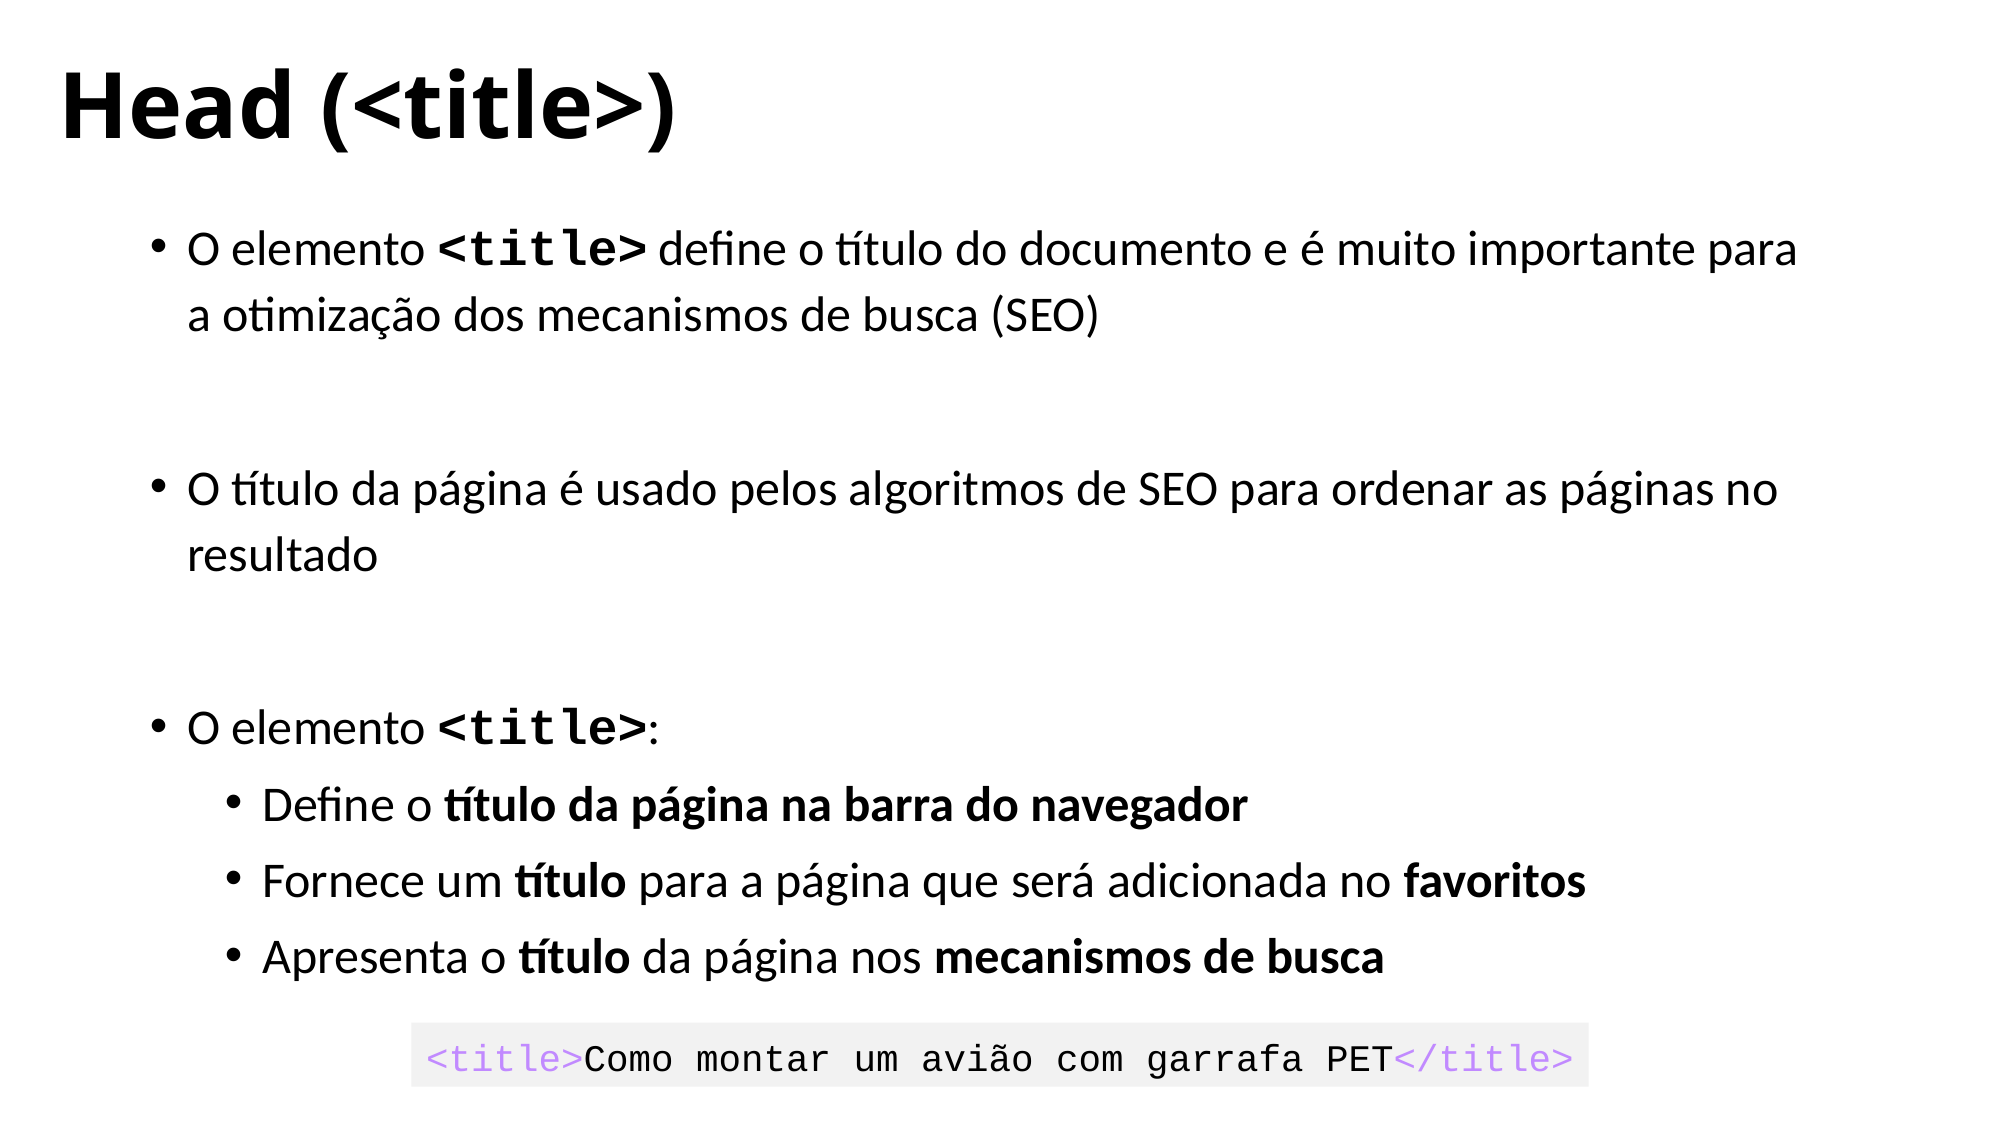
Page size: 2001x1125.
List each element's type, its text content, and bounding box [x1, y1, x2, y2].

text_box <title>Como montar um avião com garrafa PET</title> [411, 1022, 1589, 1087]
list O elemento <title> define o título do documento e é muito importante para a otimização dos mecanismos de busca (SEO) O título da página é usado pelos algoritmos de SEO para ordenar as páginas no resultado O elemento <title>: Define o título da página na barra do navegador Fornece um título para a página que será adicionada no favoritos Apresenta o título da página nos mecanismos de busca [134, 202, 1835, 1037]
text_box Head (<title>) [43, 0, 1769, 218]
